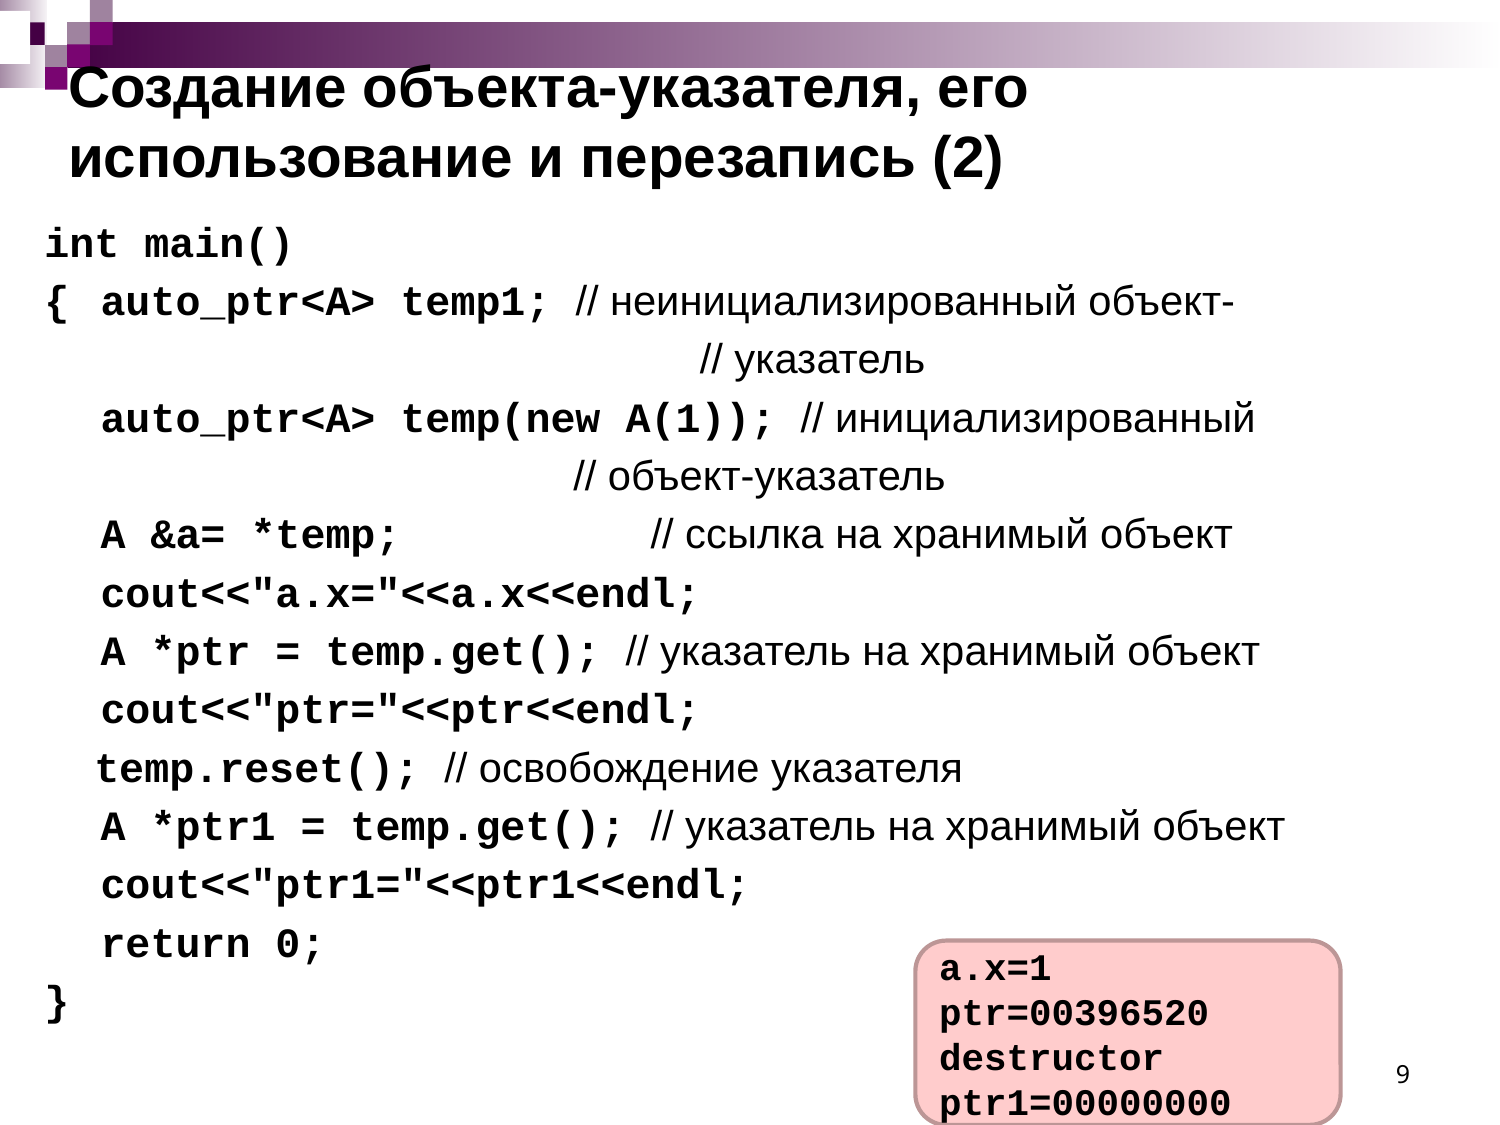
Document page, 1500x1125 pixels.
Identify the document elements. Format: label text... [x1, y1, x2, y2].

list int main() { auto_ptr<A> temp1; // неинициализированный объект- // указатель auto_ptr<A> temp(new A(1)); // инициализированный // объект-указатель A &a= *temp; // ссылка на хранимый объект cout<<"a.x="<<a.x<<endl; A *ptr = temp.get(); // указатель на хранимый объект cout<<"ptr="<<ptr<<endl; temp.reset(); // освобождение указателя A *ptr1 = temp.get(); // указатель на хранимый объект cout<<"ptr1="<<ptr1<<endl; return 0; } [29, 207, 1471, 1125]
title Создание объекта-указателя, его использование и перезапись (2) [52, 77, 1472, 162]
text_box [0, 10, 31, 64]
text_box a.x=1 ptr=00396520 destructor ptr1=00000000 [913, 938, 1343, 1125]
